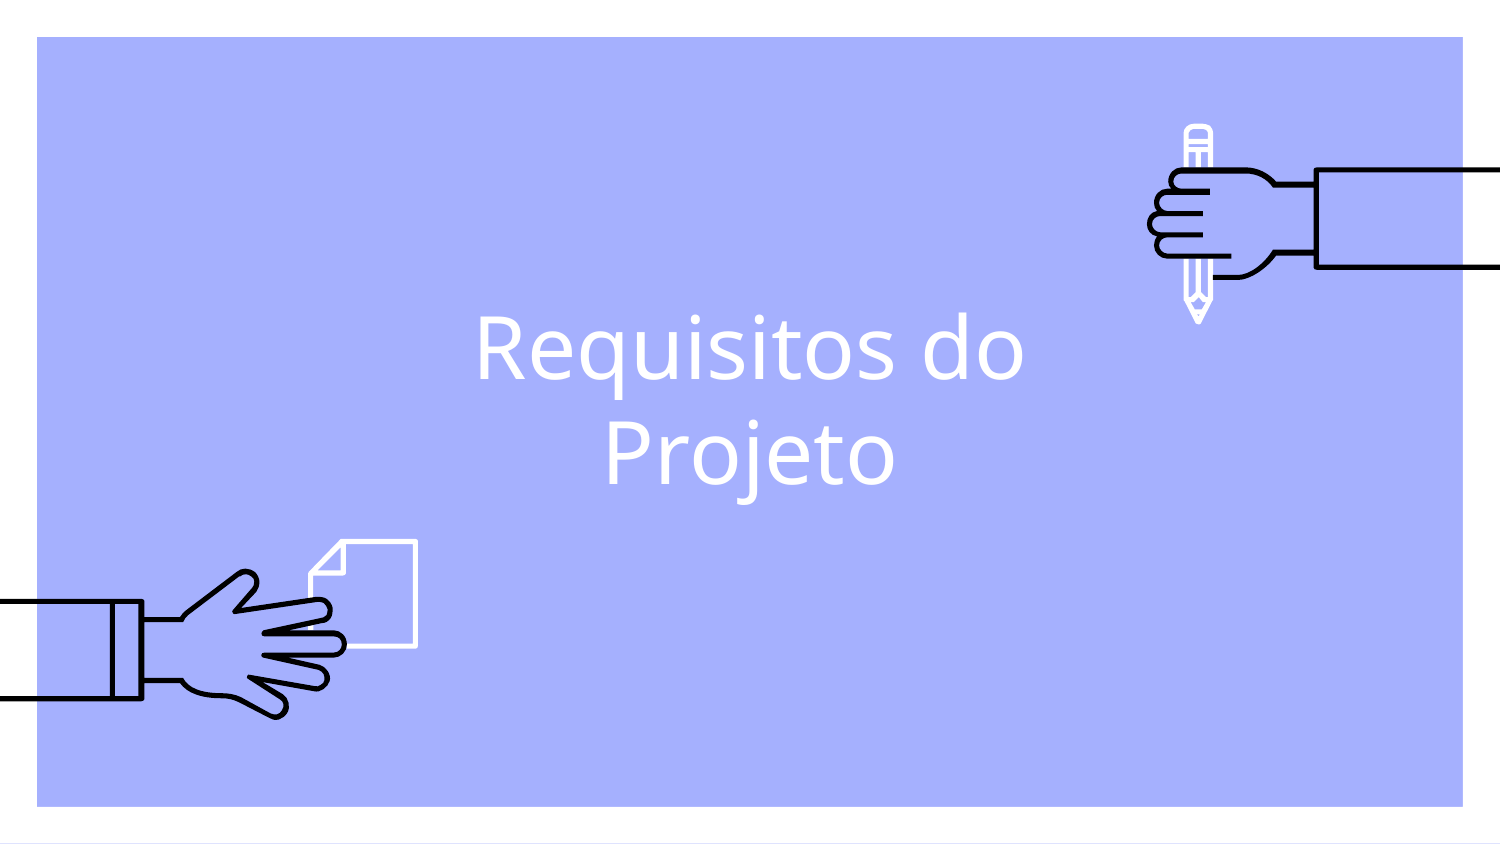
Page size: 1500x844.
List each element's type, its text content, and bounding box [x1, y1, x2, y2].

title Requisitos do Projeto [430, 326, 1070, 517]
